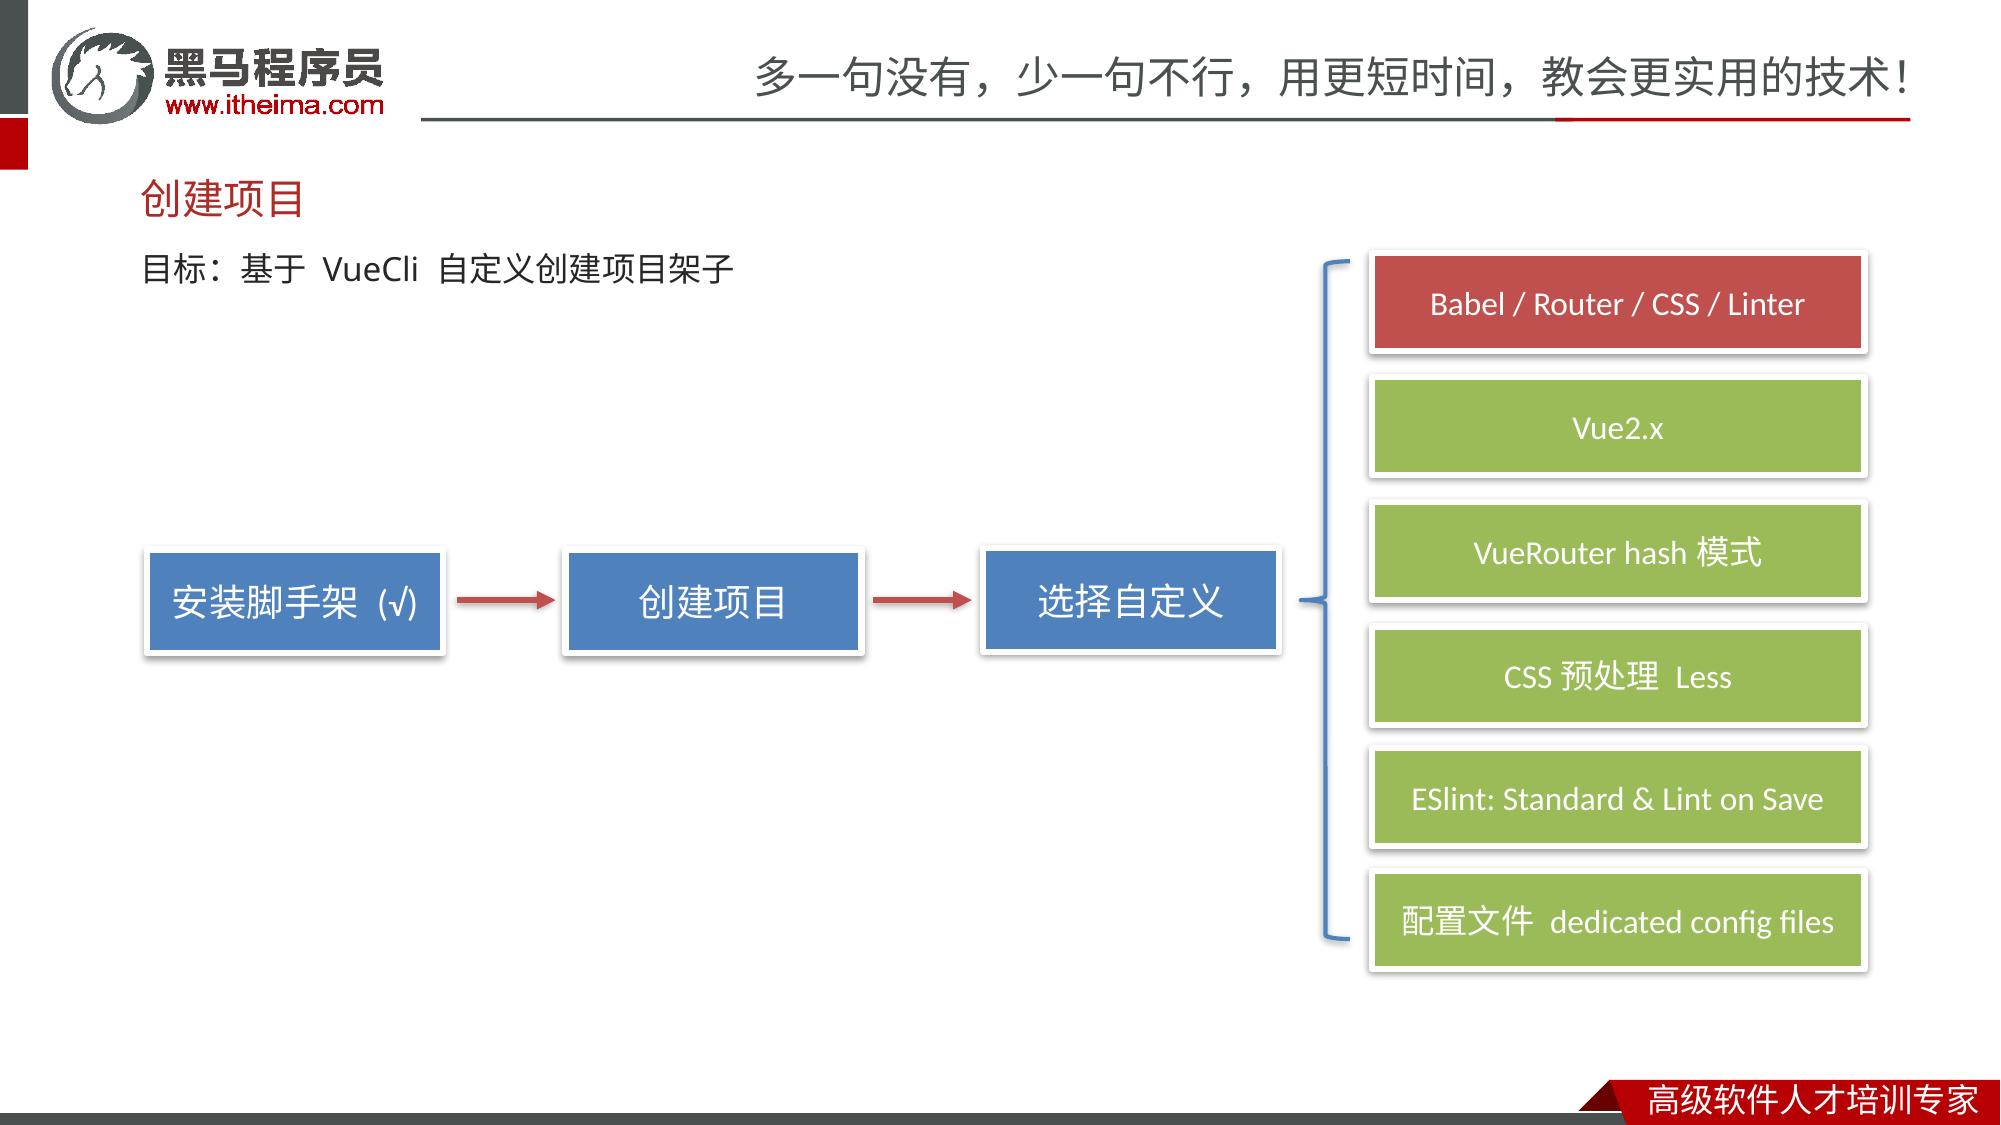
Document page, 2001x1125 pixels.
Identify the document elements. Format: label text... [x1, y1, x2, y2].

text_box VueRouter hash模式 [1369, 499, 1868, 603]
text_box 选择自定义 [980, 545, 1282, 655]
picture [50, 26, 384, 125]
title 创建项目 [125, 155, 1885, 241]
text_box 创建项目 [562, 546, 865, 656]
text_box 配置文件 dedicated config files [1369, 868, 1868, 972]
text_box 安装脚手架 (√) [144, 546, 446, 656]
text_box ESlint: Standard & Lint on Save [1369, 745, 1868, 849]
text_box [1298, 259, 1351, 942]
text_box Vue2.x [1369, 374, 1868, 478]
text_box Babel / Router / CSS / Linter [1369, 250, 1868, 354]
text_box CSS预处理 Less [1369, 623, 1868, 728]
